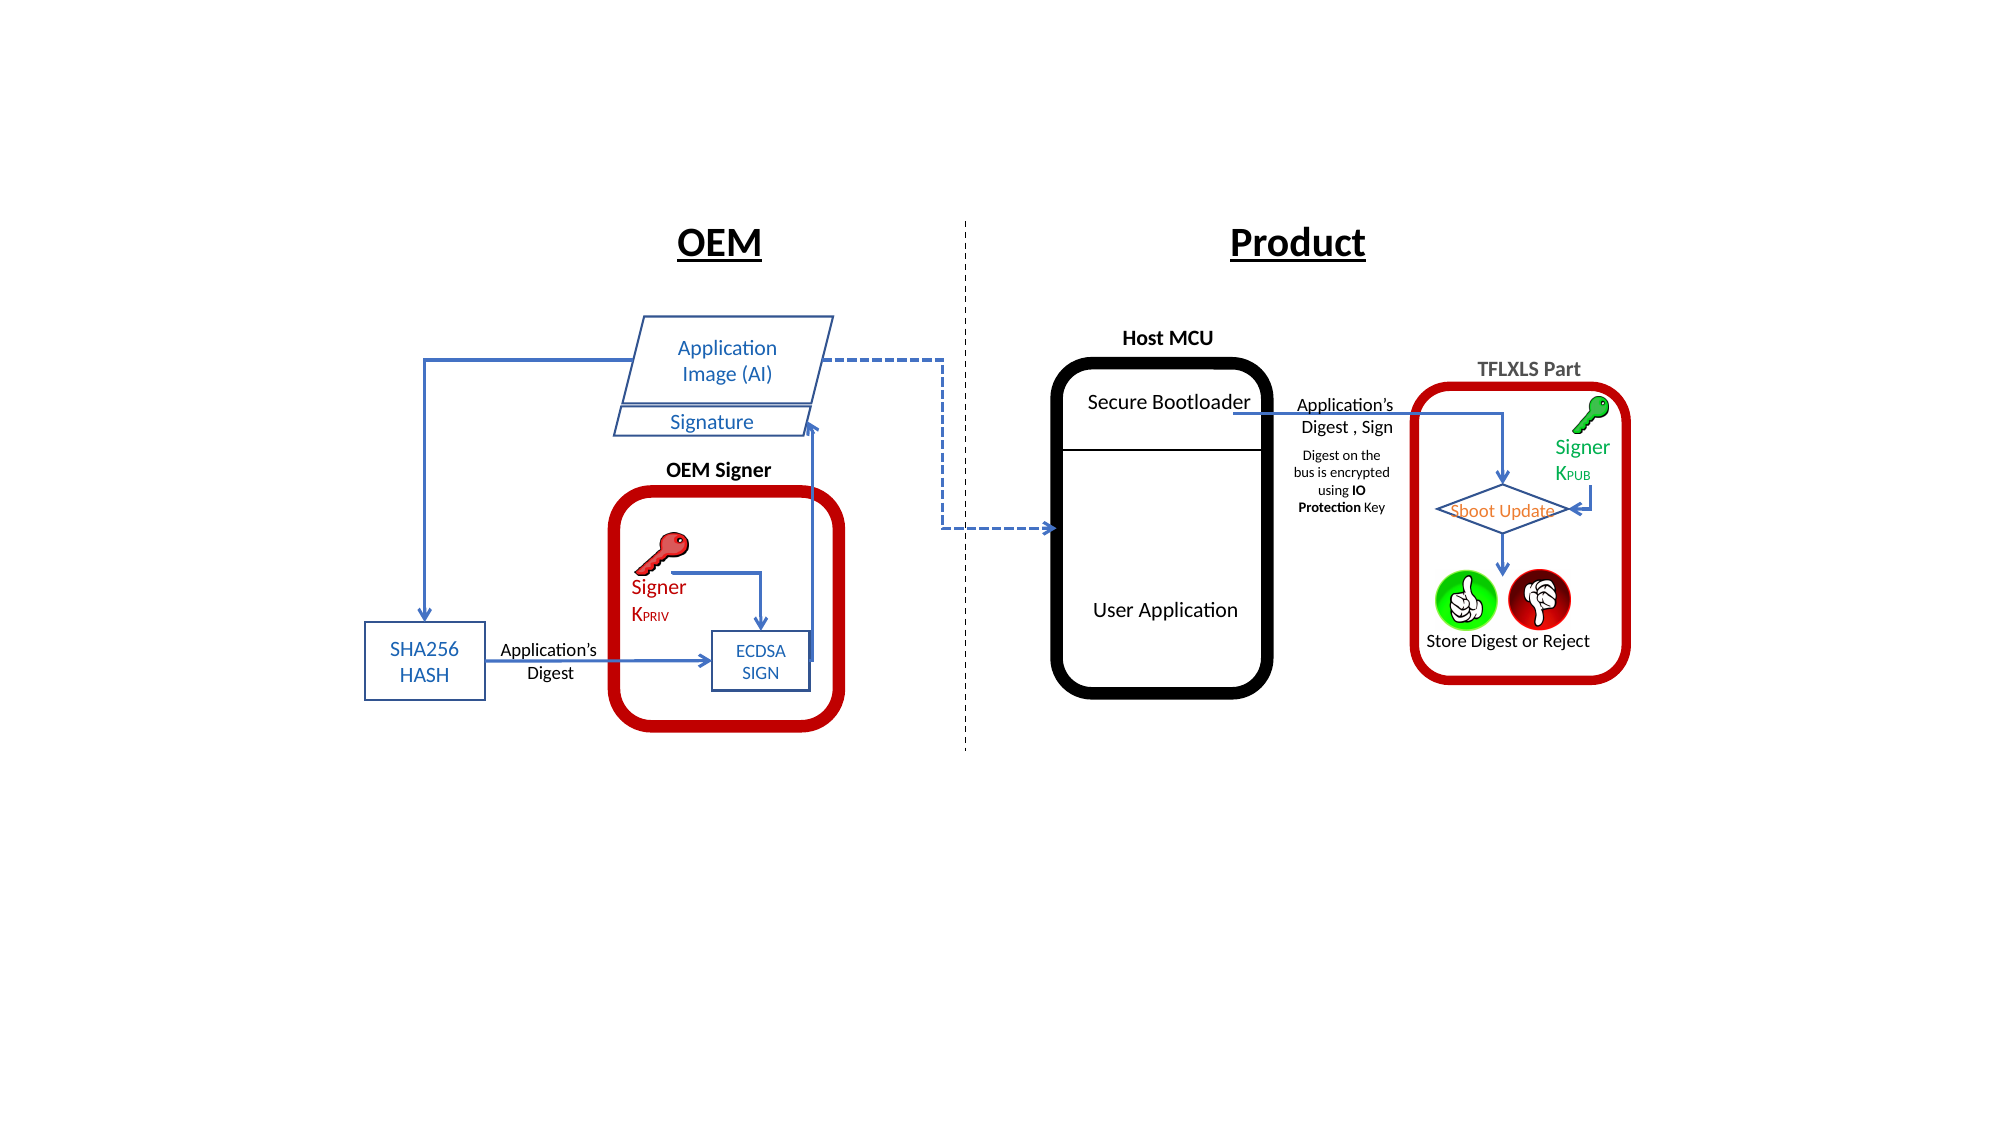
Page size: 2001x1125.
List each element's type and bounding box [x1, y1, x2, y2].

text_box [364, 207, 1636, 752]
